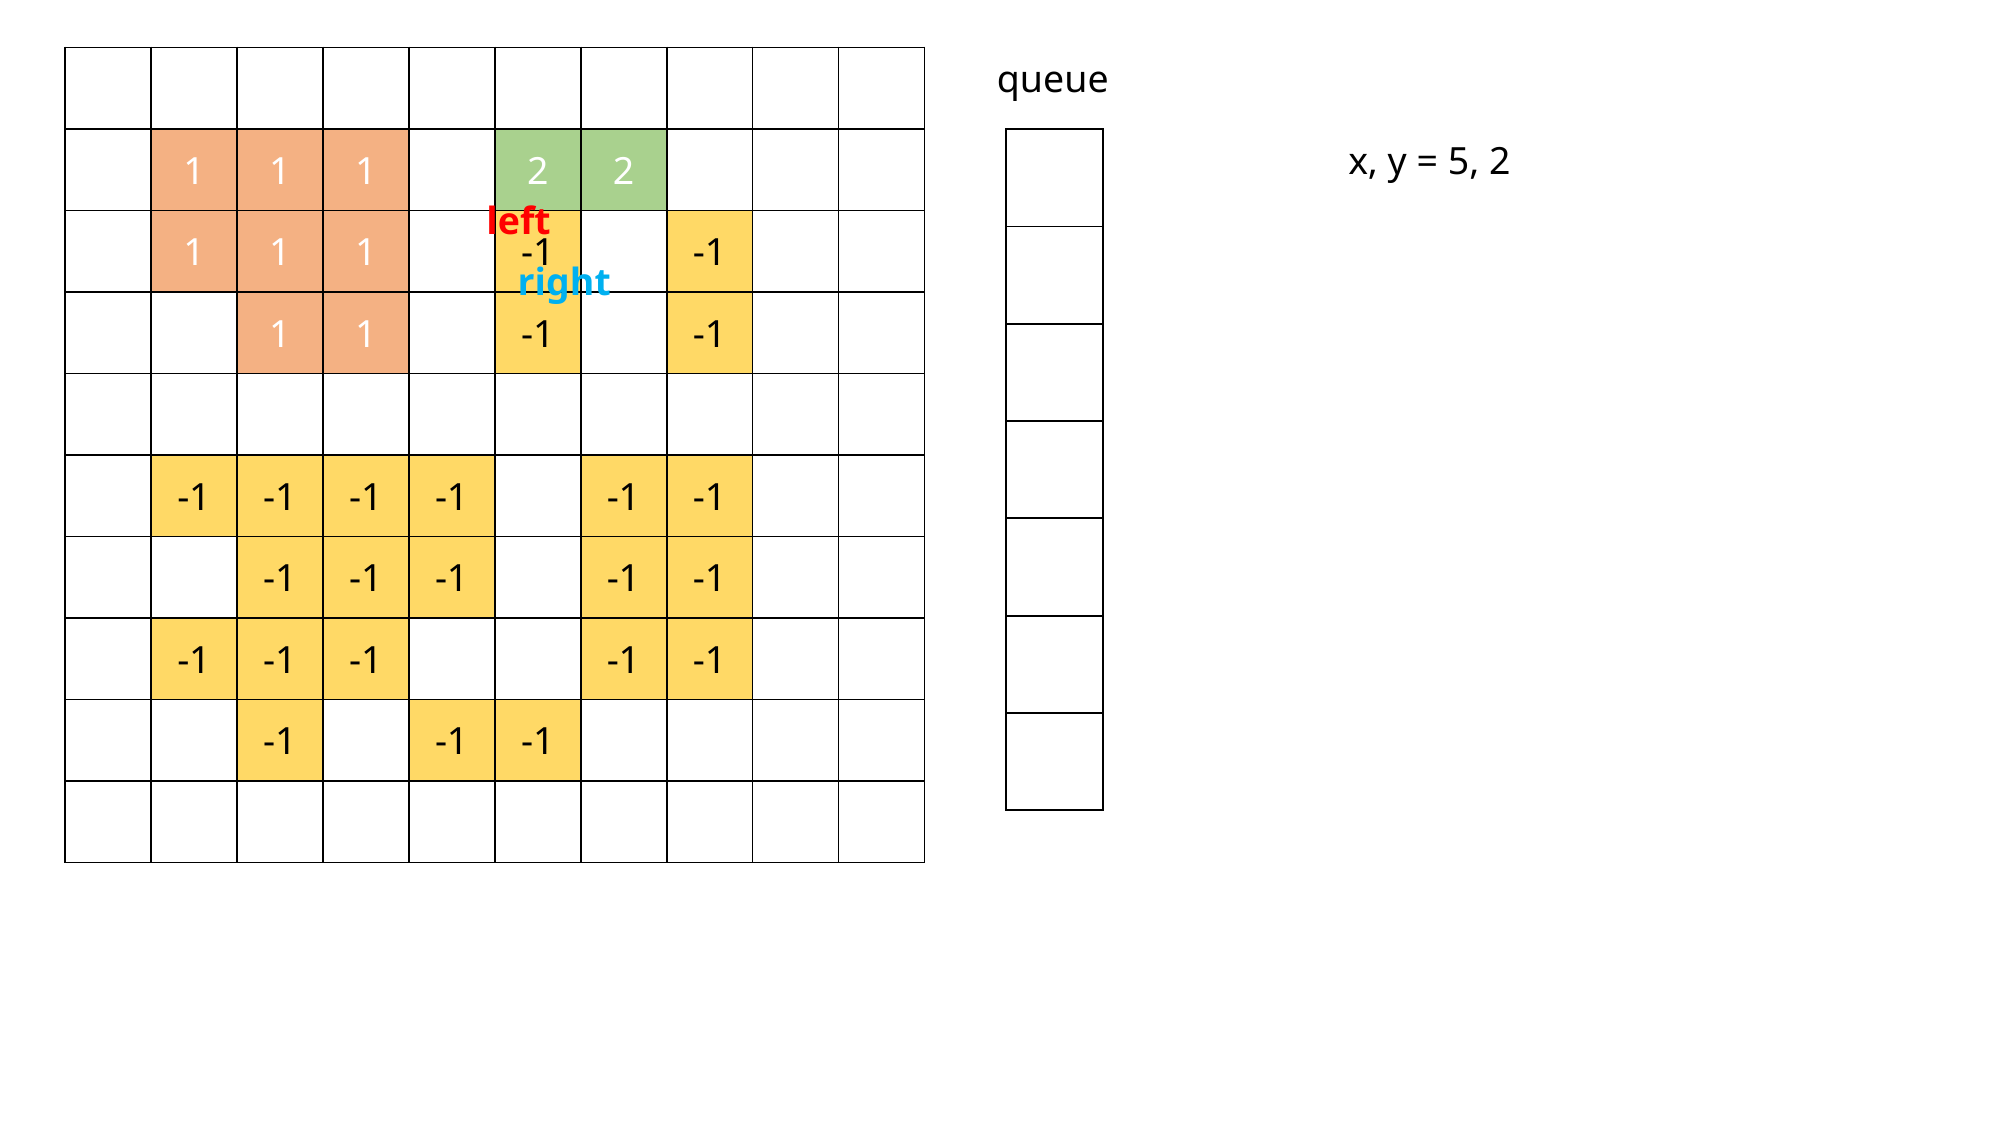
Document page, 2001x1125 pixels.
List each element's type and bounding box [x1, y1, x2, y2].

table_cell [152, 456, 236, 536]
table_cell [753, 211, 838, 291]
table_cell [753, 374, 838, 454]
table_cell [839, 619, 924, 699]
table_cell [668, 782, 752, 862]
table_cell [410, 374, 494, 454]
text_box [982, 47, 1124, 108]
table_cell [324, 130, 408, 210]
table_cell [496, 700, 580, 780]
table_cell [582, 293, 666, 373]
table_cell [410, 700, 494, 780]
table_cell [582, 456, 666, 536]
table_cell [324, 211, 408, 291]
table_cell [839, 782, 924, 862]
table_cell [238, 456, 322, 536]
table_cell [152, 130, 236, 210]
table_cell [238, 293, 322, 373]
table_cell [496, 619, 580, 699]
table_cell [582, 619, 666, 699]
table_cell [668, 211, 752, 291]
table_cell [324, 782, 408, 862]
table_cell [66, 700, 150, 780]
table_cell [410, 293, 494, 373]
table_cell [668, 700, 752, 780]
table_cell [324, 456, 408, 536]
table_cell [238, 619, 322, 699]
table_cell [753, 130, 838, 210]
table_cell [1007, 617, 1102, 712]
table_cell [582, 782, 666, 862]
table_cell [582, 374, 666, 454]
table_cell [668, 456, 752, 536]
table_cell [582, 537, 666, 617]
table_cell [238, 782, 322, 862]
table_cell [668, 619, 752, 699]
table_cell [668, 537, 752, 617]
table_cell [324, 293, 408, 373]
table_cell [582, 130, 666, 210]
table_cell [238, 130, 322, 210]
table_cell [668, 374, 752, 454]
table_cell [66, 782, 150, 862]
table_cell [238, 700, 322, 780]
table_cell [839, 456, 924, 536]
table_cell [496, 374, 580, 454]
table_header [238, 48, 322, 128]
table_header [324, 48, 408, 128]
table_cell [839, 700, 924, 780]
table_cell [496, 250, 502, 291]
table_cell [410, 619, 494, 699]
table_cell [839, 537, 924, 617]
table_cell [410, 537, 494, 617]
table_cell [66, 293, 150, 373]
table_cell [152, 537, 236, 617]
table_cell [1007, 714, 1102, 809]
table_cell [66, 537, 150, 617]
table_cell [324, 700, 408, 780]
table_cell [152, 374, 236, 454]
table_cell [1007, 227, 1102, 323]
table_cell [410, 782, 494, 862]
table_header [152, 48, 236, 128]
table_cell [238, 374, 322, 454]
table_cell [66, 619, 150, 699]
table_header [668, 48, 752, 128]
table_header [1007, 130, 1102, 226]
table_cell [753, 293, 838, 373]
table_header [582, 48, 666, 128]
table_cell [1007, 422, 1102, 517]
table_cell [566, 211, 580, 250]
table_cell [839, 374, 924, 454]
table_header [66, 48, 150, 128]
table_cell [410, 130, 494, 210]
table_cell [668, 130, 752, 210]
table_cell [582, 700, 666, 780]
table_cell [66, 374, 150, 454]
table_cell [410, 211, 494, 291]
table_cell [152, 211, 236, 291]
table_cell [496, 130, 580, 210]
text_box [1333, 129, 1536, 189]
table_cell [753, 537, 838, 617]
table_cell [496, 456, 580, 536]
table_cell [152, 782, 236, 862]
table_cell [1007, 325, 1102, 420]
table_cell [324, 537, 408, 617]
table_cell [152, 700, 236, 780]
table_cell [66, 130, 150, 210]
table_header [496, 48, 580, 128]
table_cell [66, 456, 150, 536]
table_cell [238, 537, 322, 617]
table_cell [410, 456, 494, 536]
table_cell [753, 456, 838, 536]
table_header [753, 48, 838, 128]
table_cell [753, 782, 838, 862]
table_cell [324, 374, 408, 454]
table_cell [324, 619, 408, 699]
table_cell [668, 293, 752, 373]
table_cell [238, 211, 322, 291]
table_header [410, 48, 494, 128]
table_header [839, 48, 924, 128]
table_cell [839, 211, 924, 291]
text_box [471, 189, 626, 311]
table_cell [496, 537, 580, 617]
table_cell [582, 211, 666, 291]
table_cell [753, 700, 838, 780]
table_cell [66, 211, 150, 291]
table_cell [1007, 519, 1102, 615]
table_cell [753, 619, 838, 699]
table_cell [152, 619, 236, 699]
table_cell [496, 782, 580, 862]
table_cell [839, 293, 924, 373]
table_cell [839, 130, 924, 210]
table_cell [152, 293, 236, 373]
table_cell [496, 293, 580, 373]
